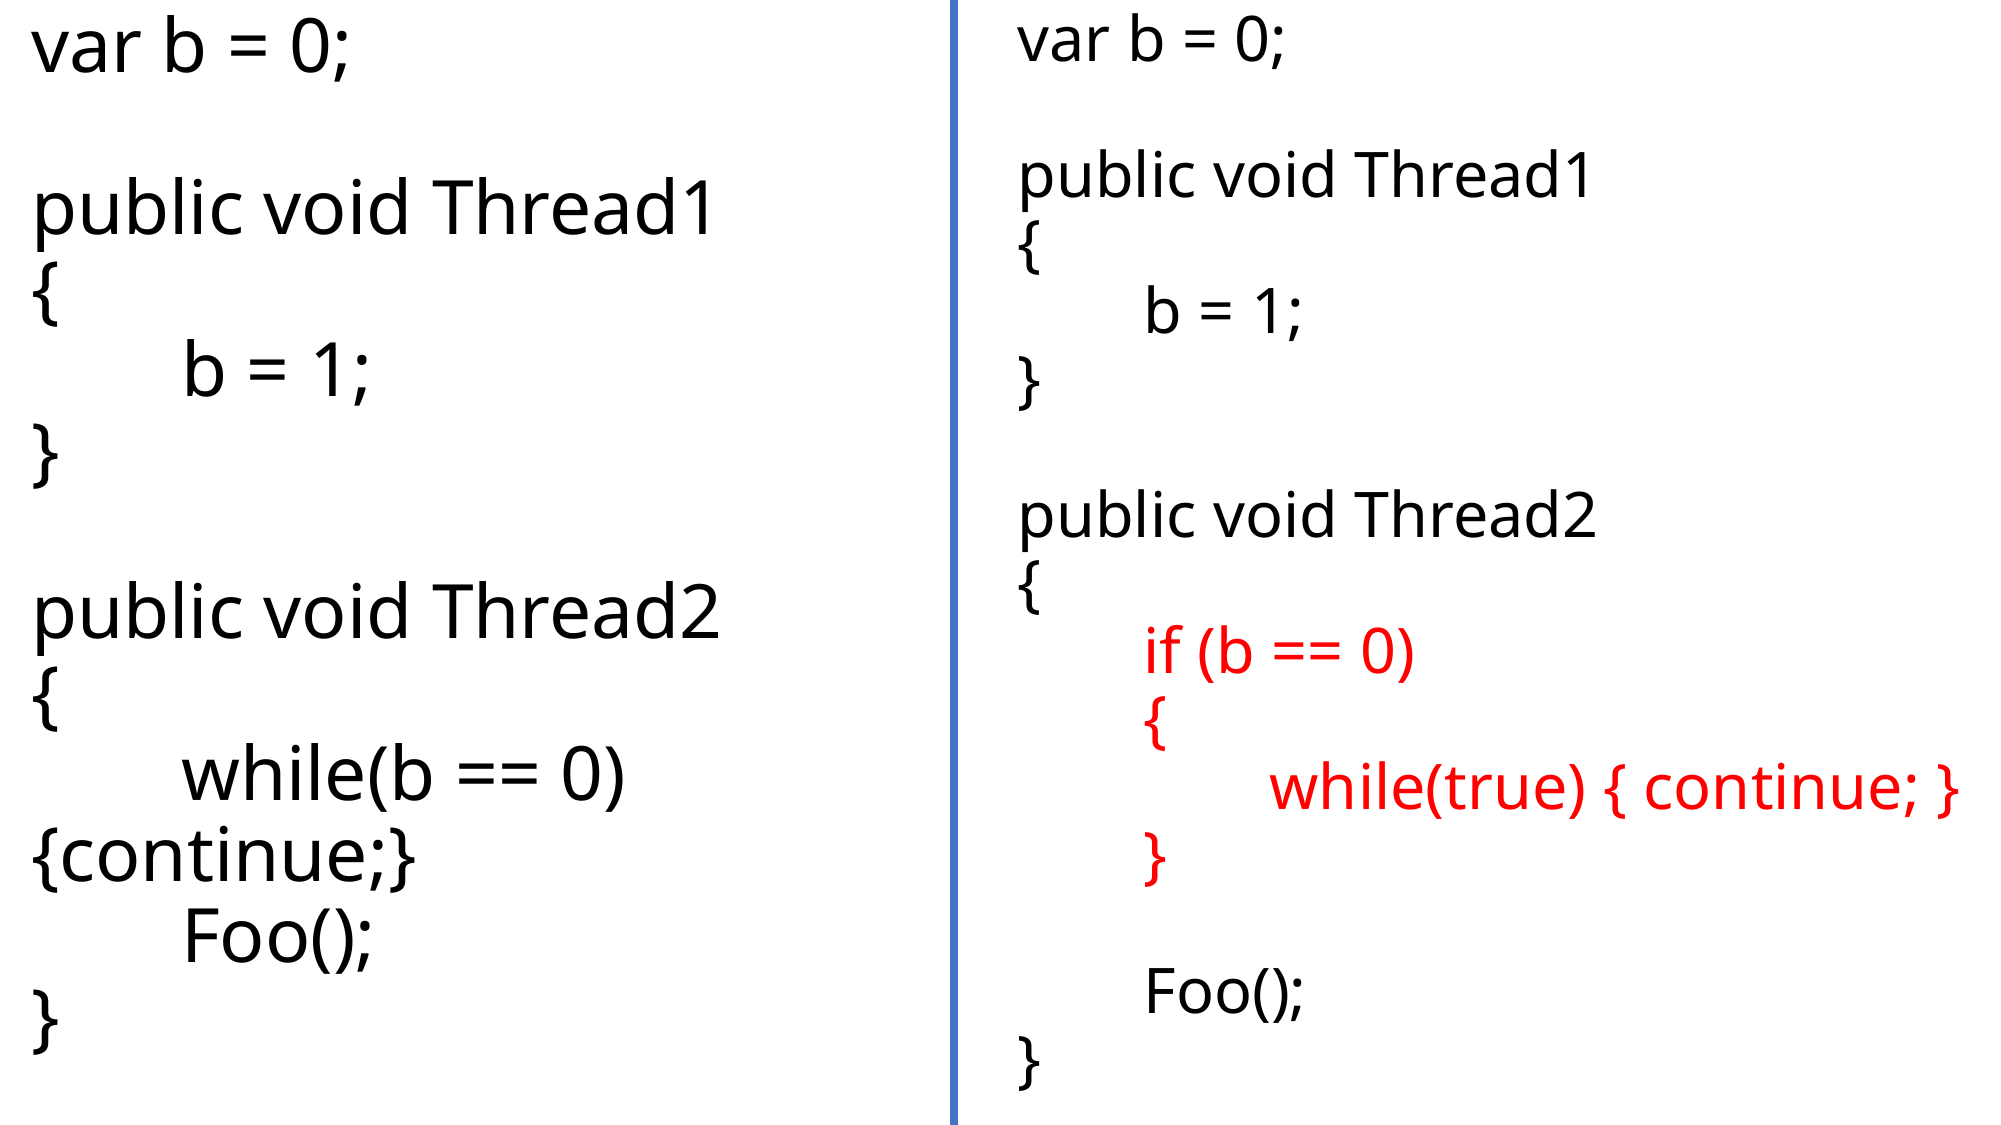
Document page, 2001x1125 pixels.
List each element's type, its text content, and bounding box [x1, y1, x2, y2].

title var b = 0; public void Thread1 { b = 1; } public void Thread2 { while(b == 0) {continue;} Foo(); } [15, 0, 937, 1125]
text_box var b = 0; public void Thread1 { b = 1; } public void Thread2 { if (b == 0) { while(true) { continue; } } Foo(); } [1002, 0, 2000, 1125]
